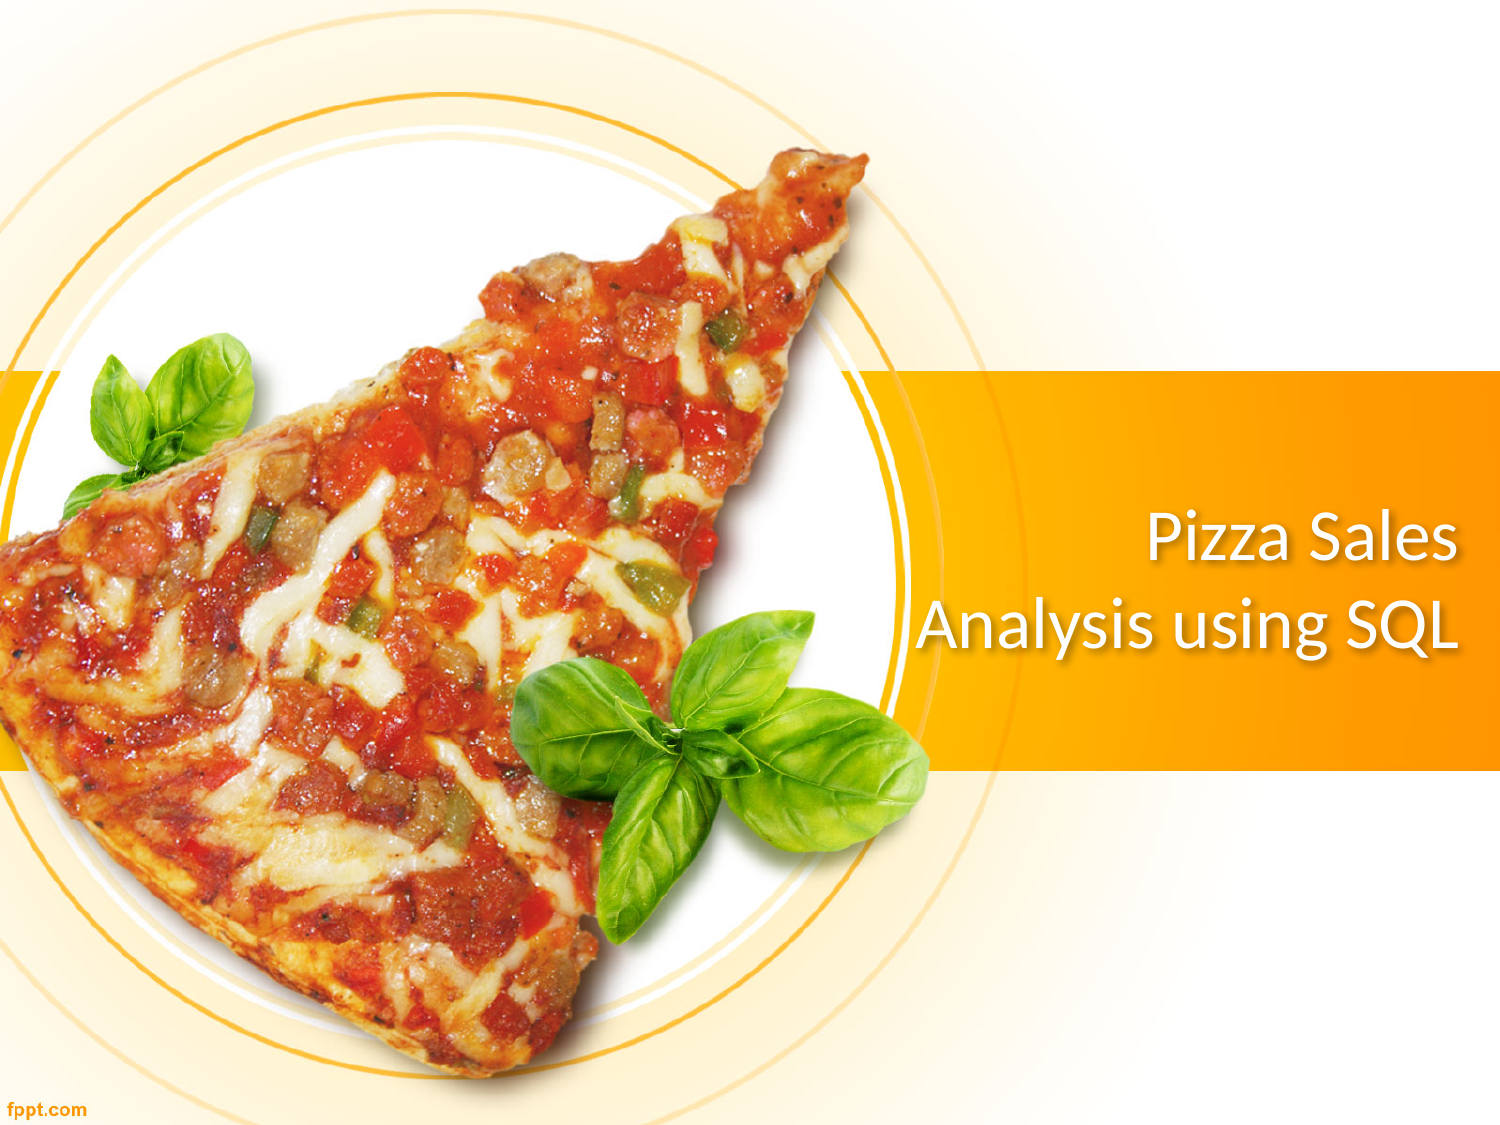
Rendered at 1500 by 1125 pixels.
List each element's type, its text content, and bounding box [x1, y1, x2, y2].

picture [0, 0, 1500, 1125]
title Pizza Sales Analysis using SQL [900, 437, 1475, 713]
